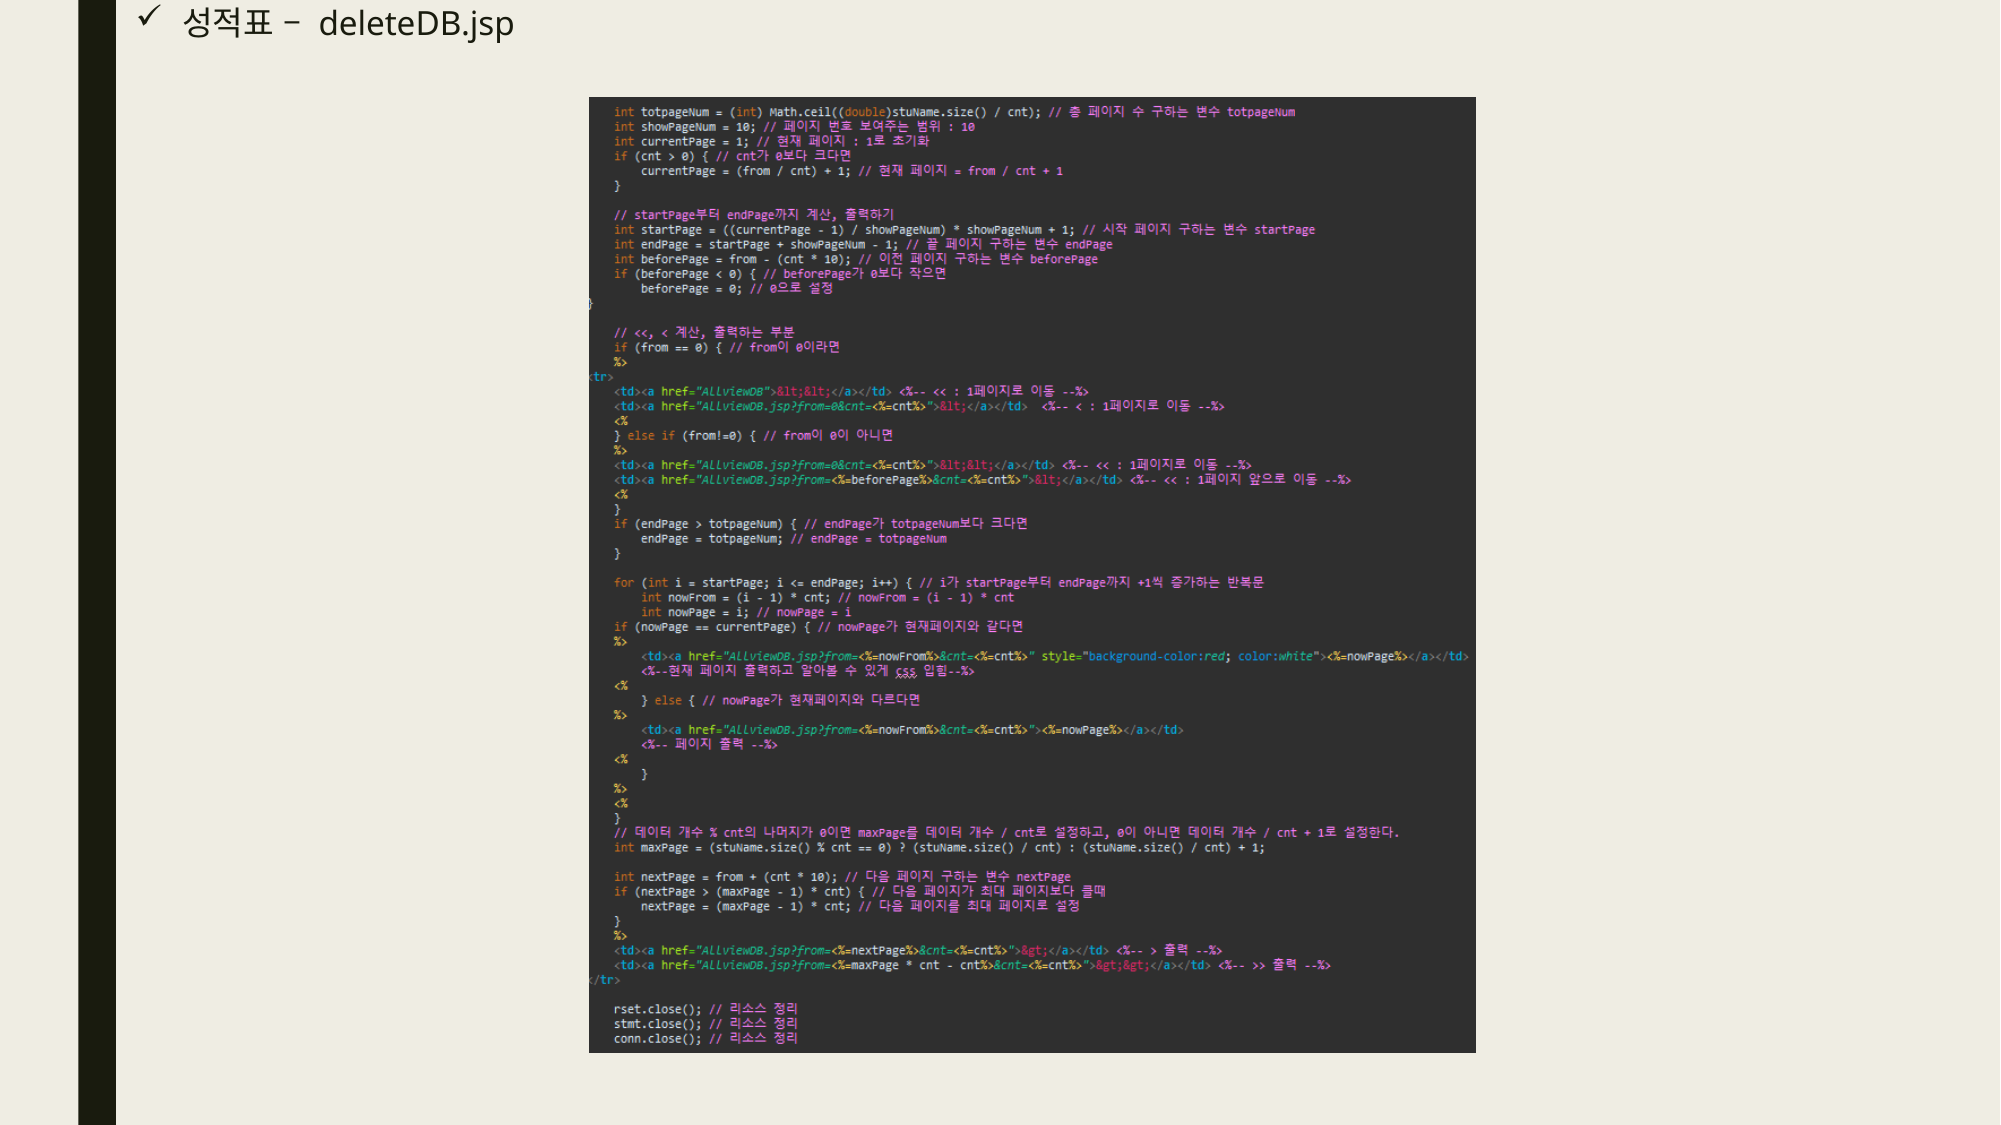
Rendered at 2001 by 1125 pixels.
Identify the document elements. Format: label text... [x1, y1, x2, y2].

title 성적표 – deleteDB.jsp [120, 0, 1696, 68]
picture [589, 97, 1476, 1053]
